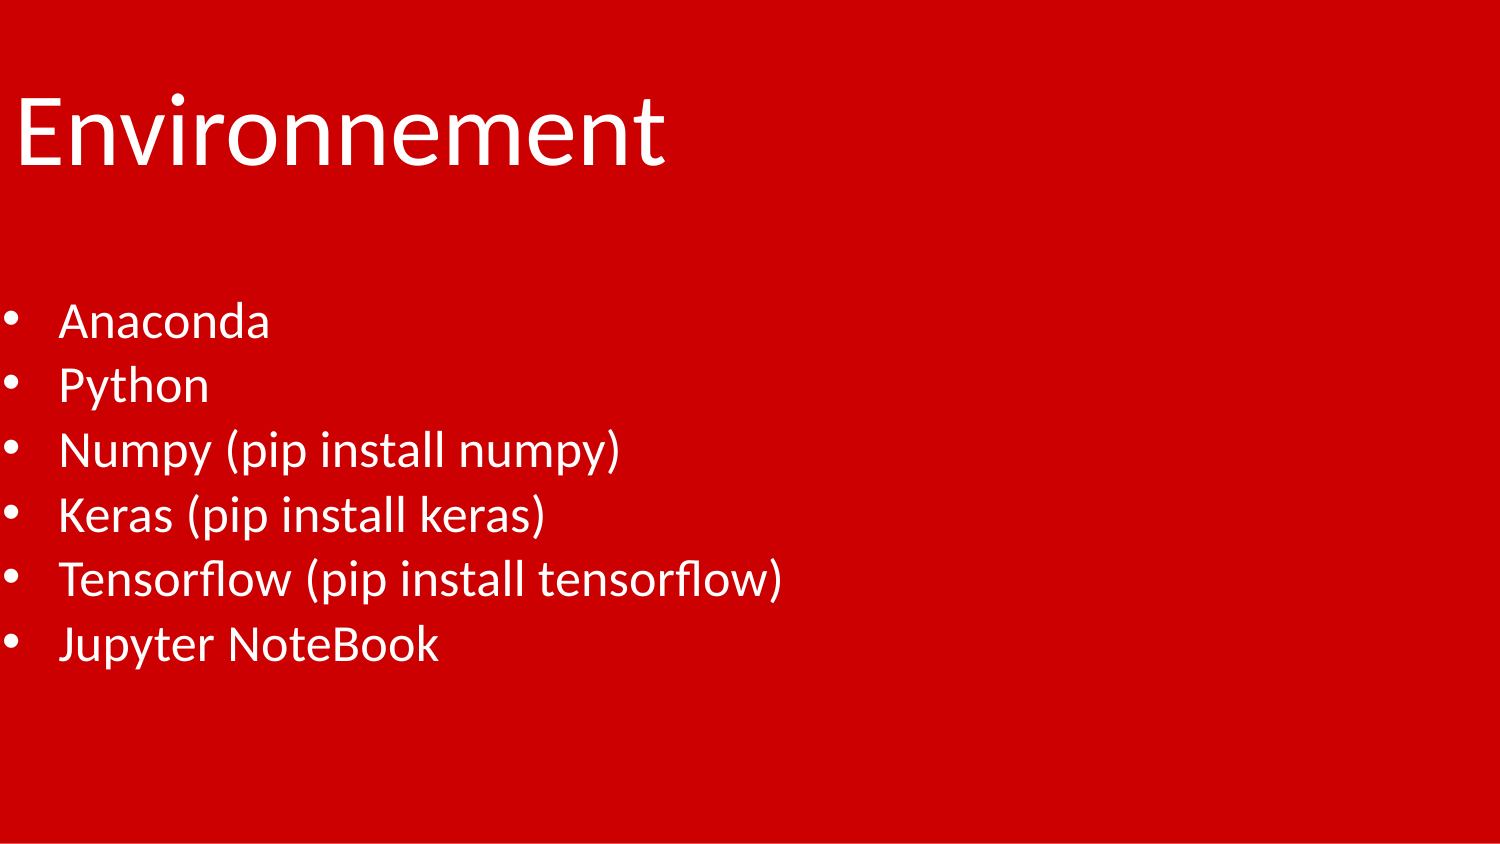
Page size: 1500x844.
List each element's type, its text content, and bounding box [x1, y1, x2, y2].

text_box Anaconda Python Numpy (pip install numpy) Keras (pip install keras) Tensorflow (pip install tensorflow) Jupyter NoteBook [0, 284, 1500, 672]
title Environnement [12, 59, 1500, 203]
